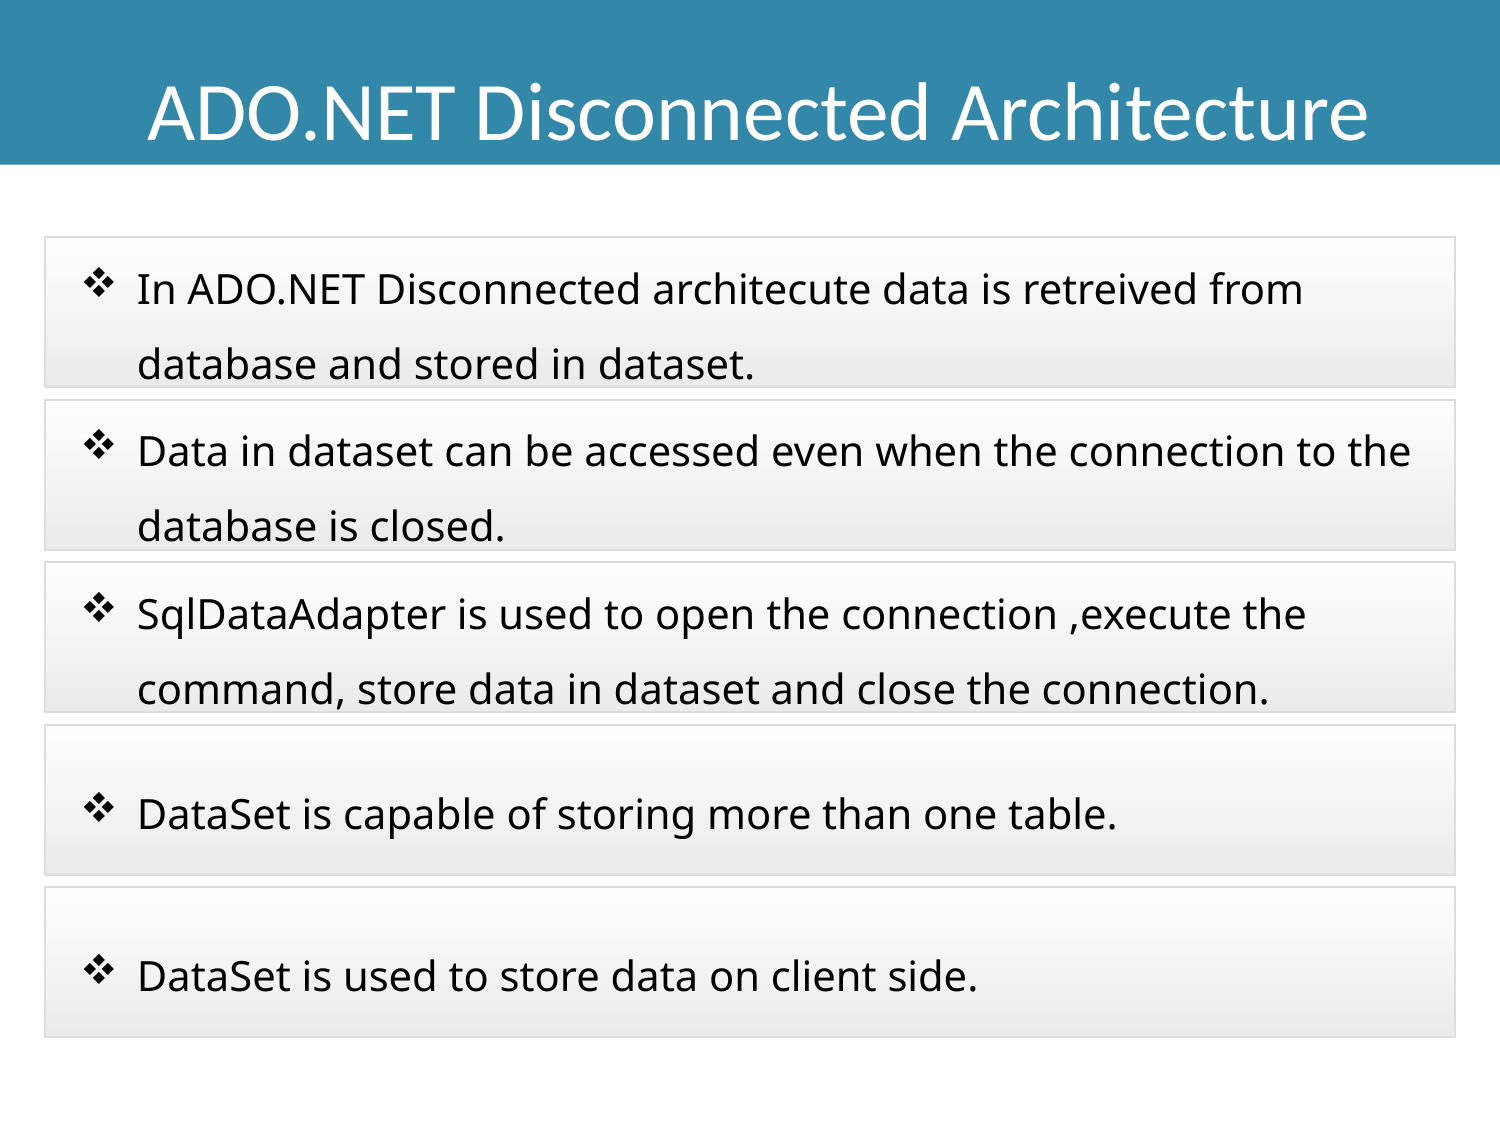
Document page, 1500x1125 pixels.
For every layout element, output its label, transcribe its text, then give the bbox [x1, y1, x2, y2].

text_box DataSet is capable of storing more than one table. [44, 724, 1455, 875]
text_box SqlDataAdapter is used to open the connection ,execute the command, store data in dataset and close the connection. [44, 562, 1455, 713]
text_box ADO.NET Disconnected Architecture [0, 0, 1500, 165]
text_box In ADO.NET Disconnected architecute data is retreived from database and stored in dataset. [44, 237, 1455, 388]
text_box Data in dataset can be accessed even when the connection to the database is closed. [44, 399, 1455, 550]
text_box DataSet is used to store data on client side. [44, 887, 1455, 1038]
